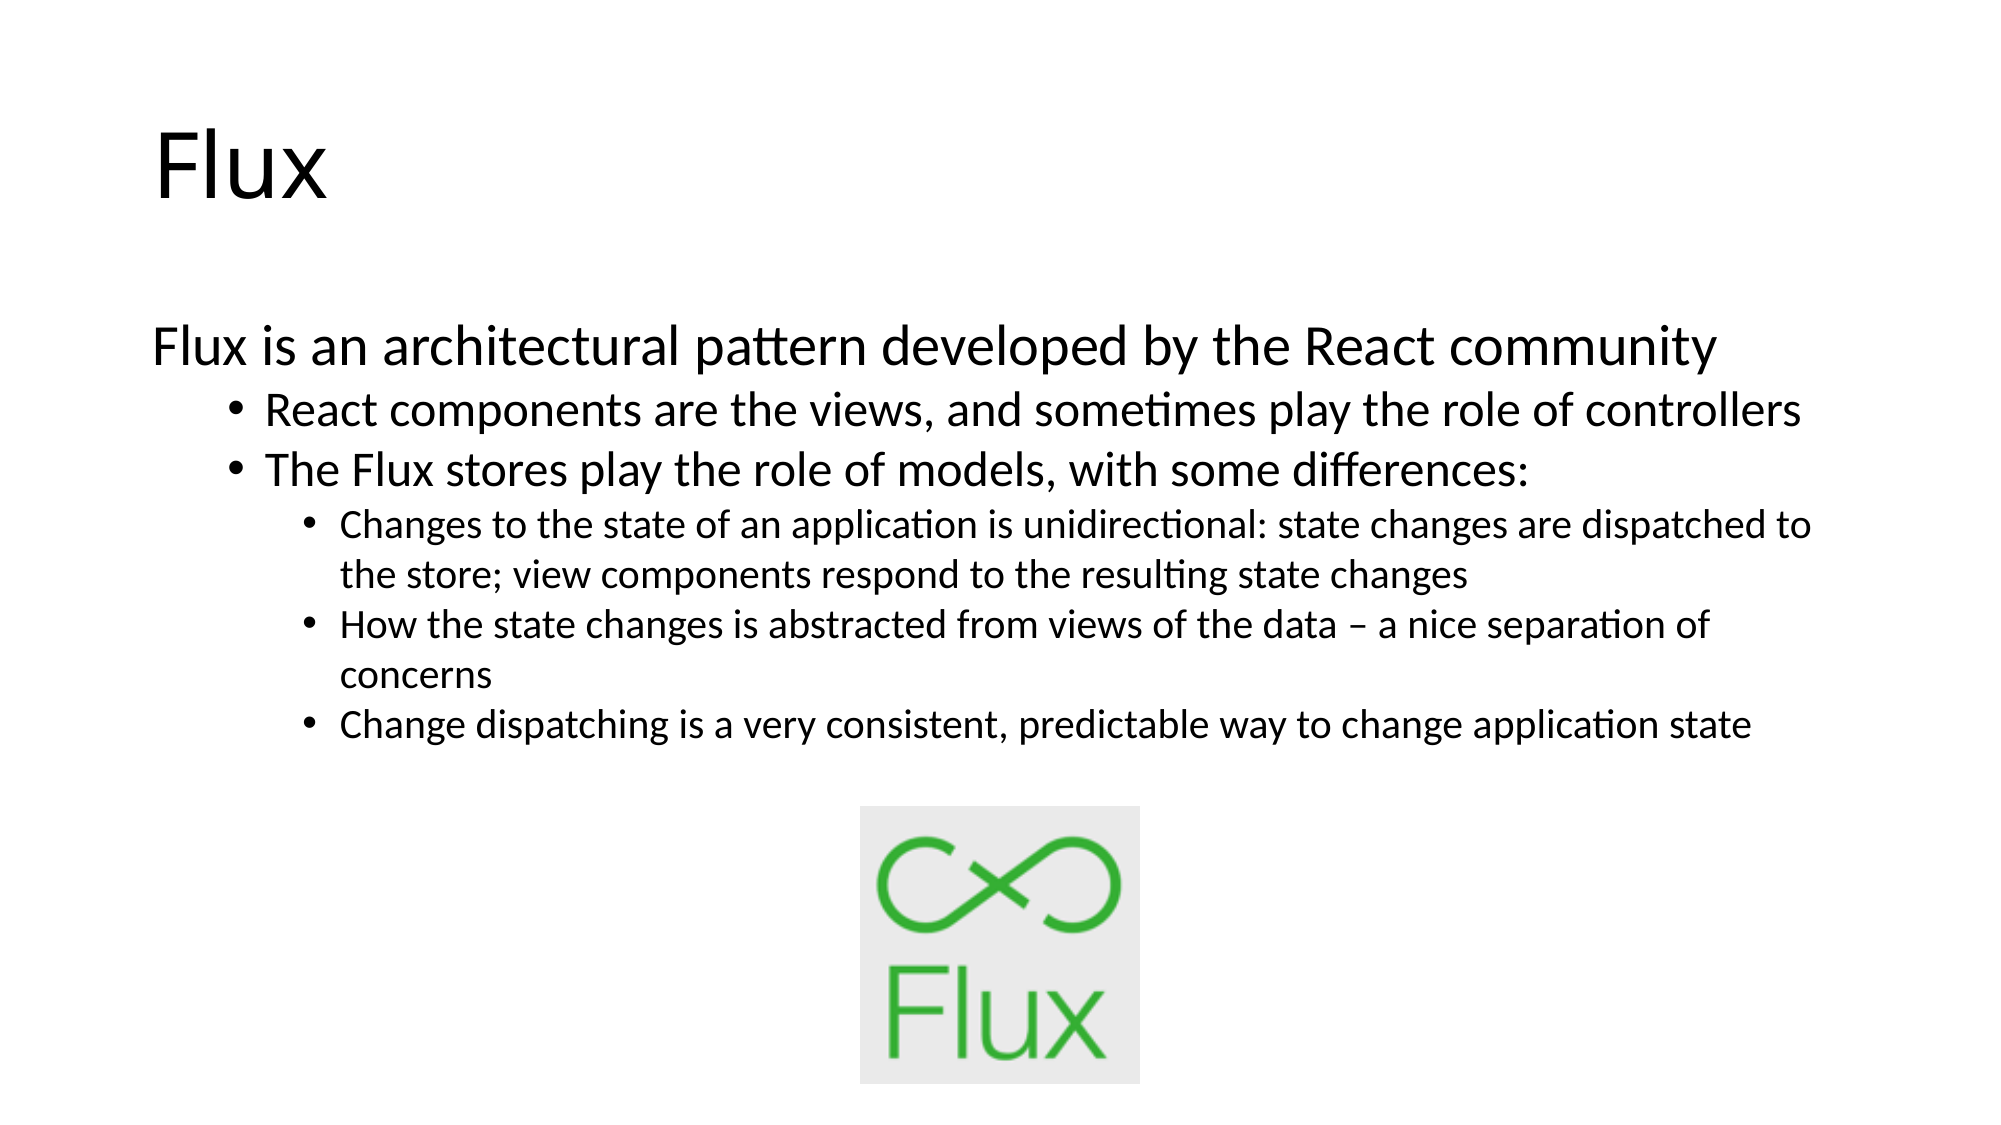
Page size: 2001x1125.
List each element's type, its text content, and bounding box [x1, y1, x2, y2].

picture [860, 806, 1140, 1084]
title Flux [137, 59, 1863, 278]
list Flux is an architectural pattern developed by the React community React components are the views, and sometimes play the role of controllers The Flux stores play the role of models, with some differences: Changes to the state of an application is unidirectional: state changes are dispatched to the store; view components respond to the resulting state changes How the state changes is abstracted from views of the data – a nice separation of concerns Change dispatching is a very consistent, predictable way to change application state [137, 299, 1863, 1014]
